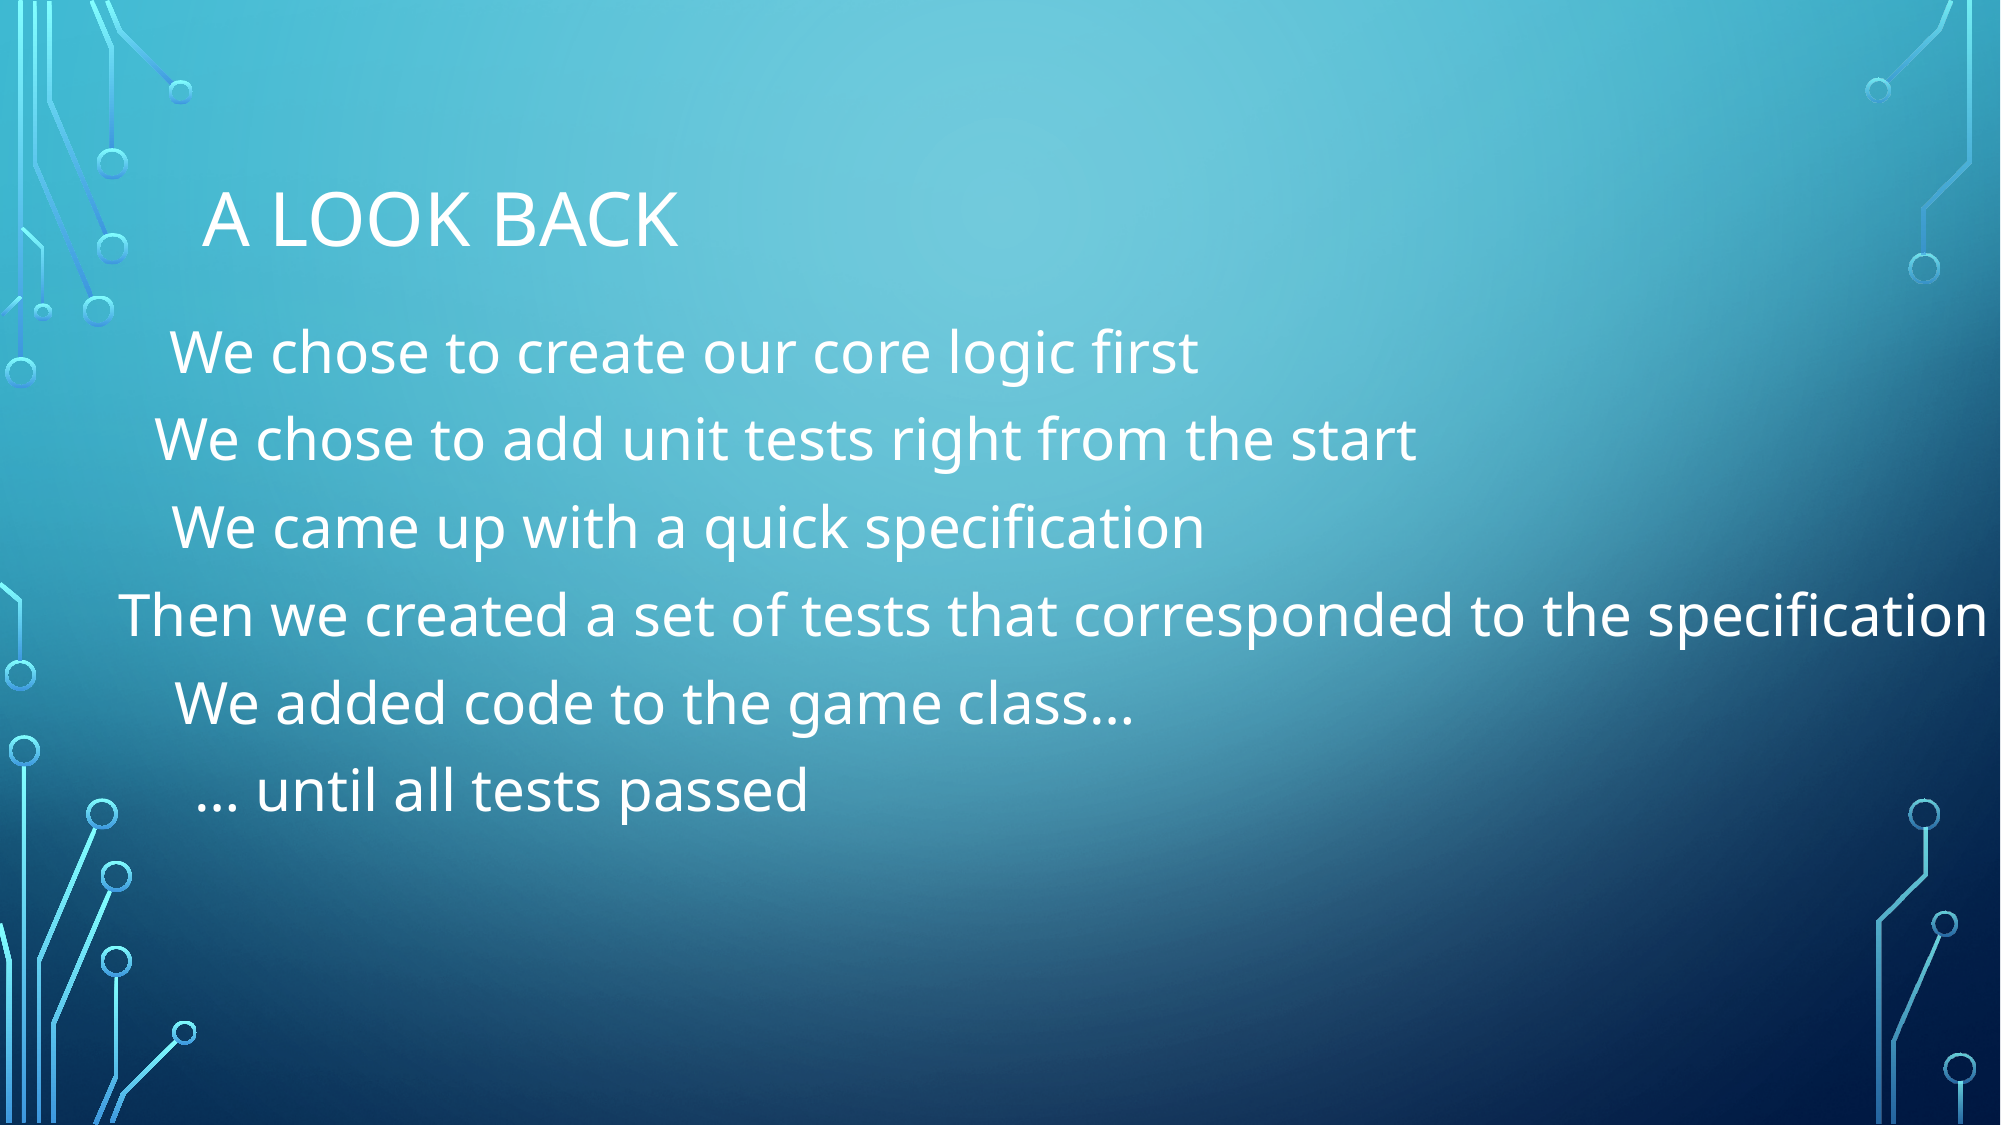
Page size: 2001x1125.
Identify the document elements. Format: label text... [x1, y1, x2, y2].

text_box We chose to add unit tests right from the start [139, 395, 1433, 480]
text_box Then we created a set of tests that corresponded to the specification [103, 570, 2000, 656]
text_box … until all tests passed [179, 745, 826, 831]
text_box We came up with a quick specification [156, 482, 1223, 568]
title A Look Back [187, 101, 1813, 344]
text_box We added code to the game class… [160, 658, 1151, 744]
text_box We chose to create our core logic first [154, 308, 1215, 393]
